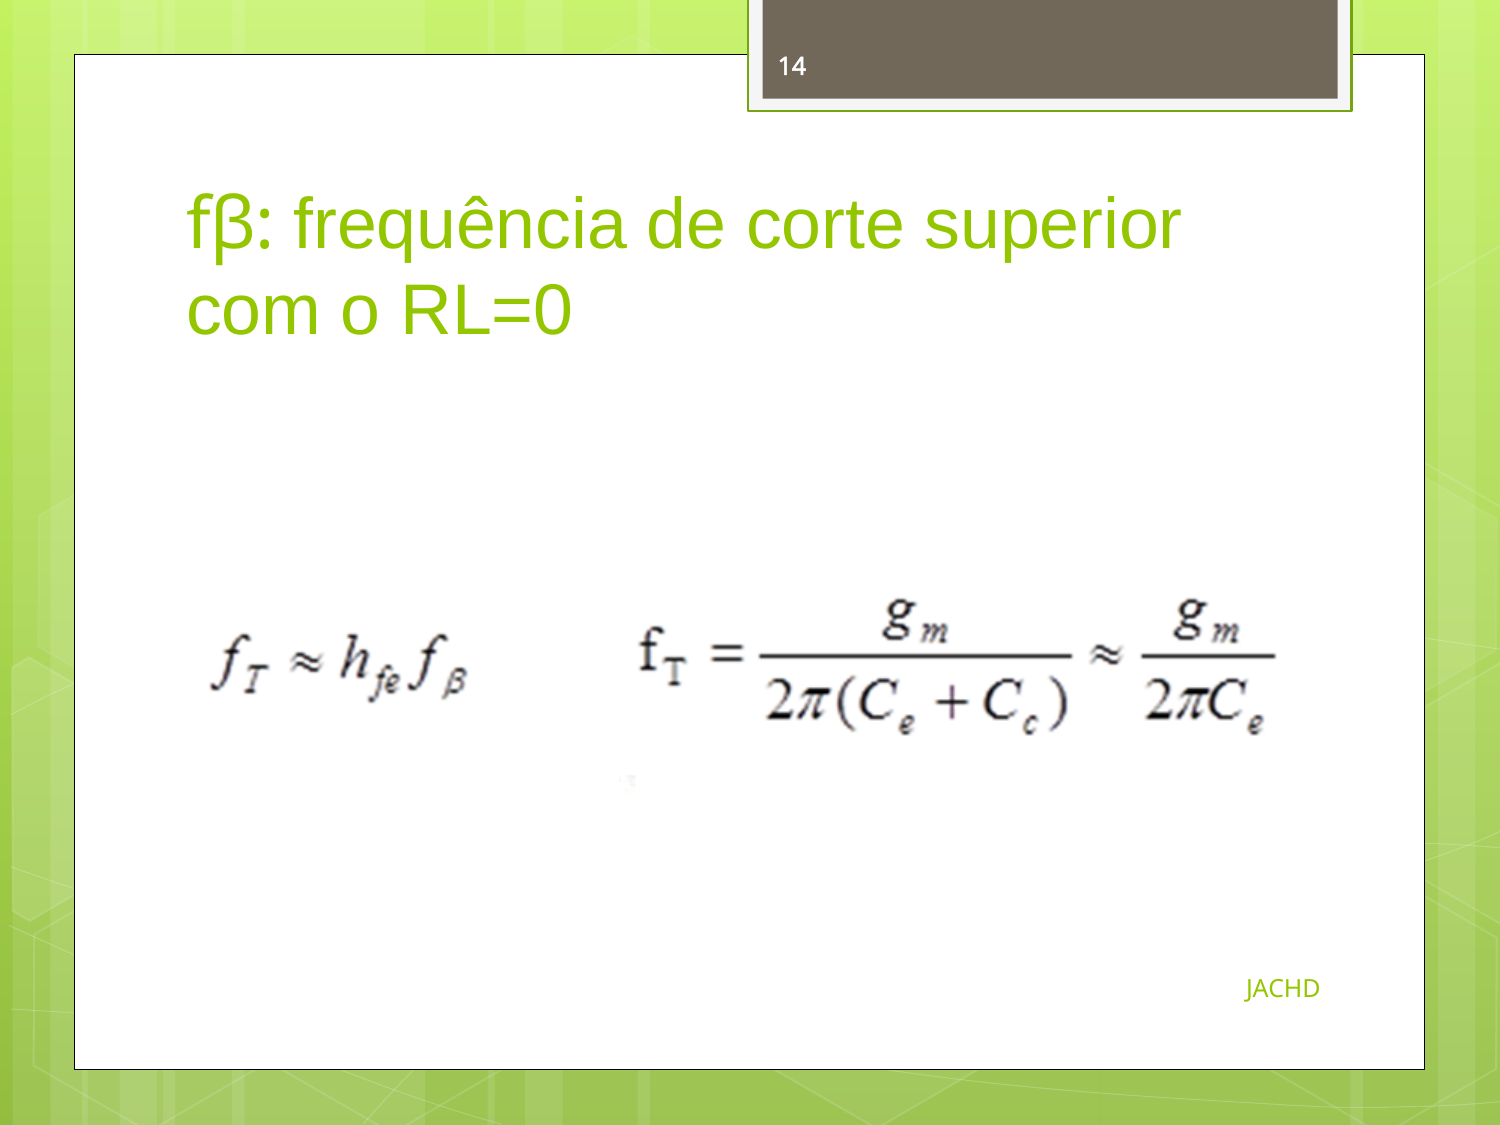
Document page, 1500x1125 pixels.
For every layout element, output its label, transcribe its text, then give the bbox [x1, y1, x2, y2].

footer JACHD [761, 960, 1336, 1020]
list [147, 530, 1294, 796]
title fβ: frequência de corte superior com o RL=0 [171, 168, 1324, 357]
slide_number 14 [762, 36, 982, 97]
